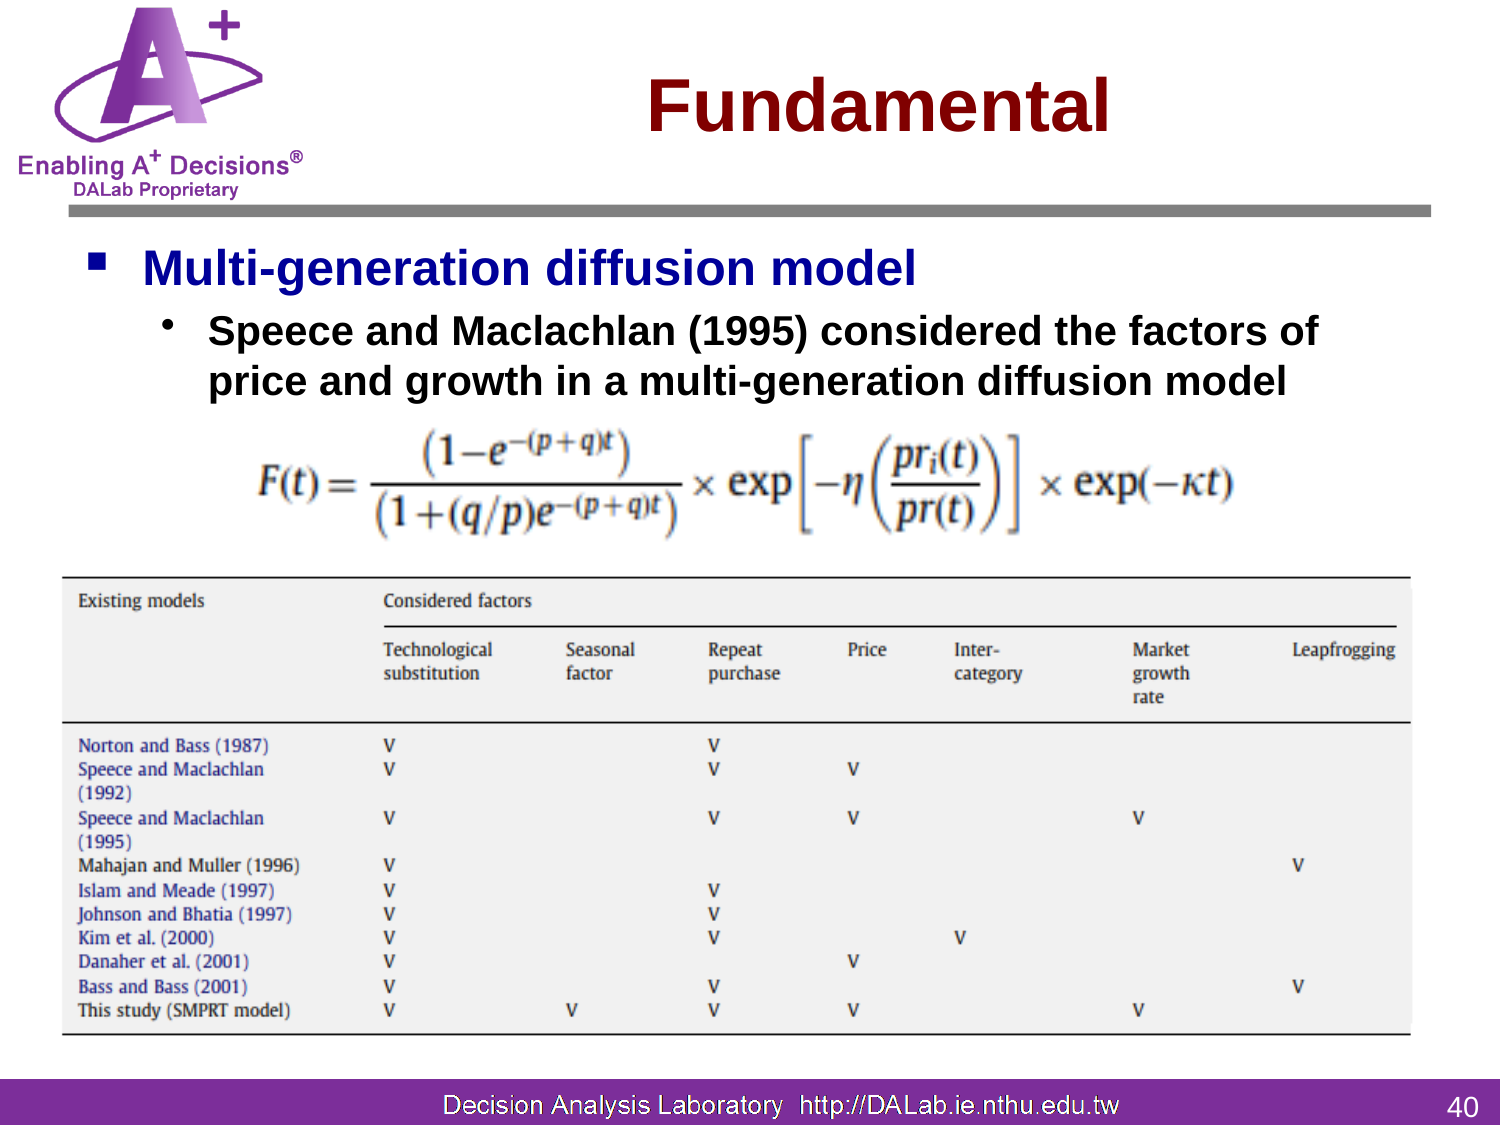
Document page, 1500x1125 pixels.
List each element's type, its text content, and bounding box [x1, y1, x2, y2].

picture [0, 0, 318, 202]
title Fundamental [359, 23, 1400, 181]
picture [235, 408, 1265, 563]
list Multi-generation diffusion model Speece and Maclachlan (1995) considered the factors of price and growth in a multi-generation diffusion model [70, 228, 1430, 574]
picture [0, 1078, 1500, 1125]
slide_number 40 [1143, 1080, 1495, 1125]
picture [50, 566, 1425, 1044]
